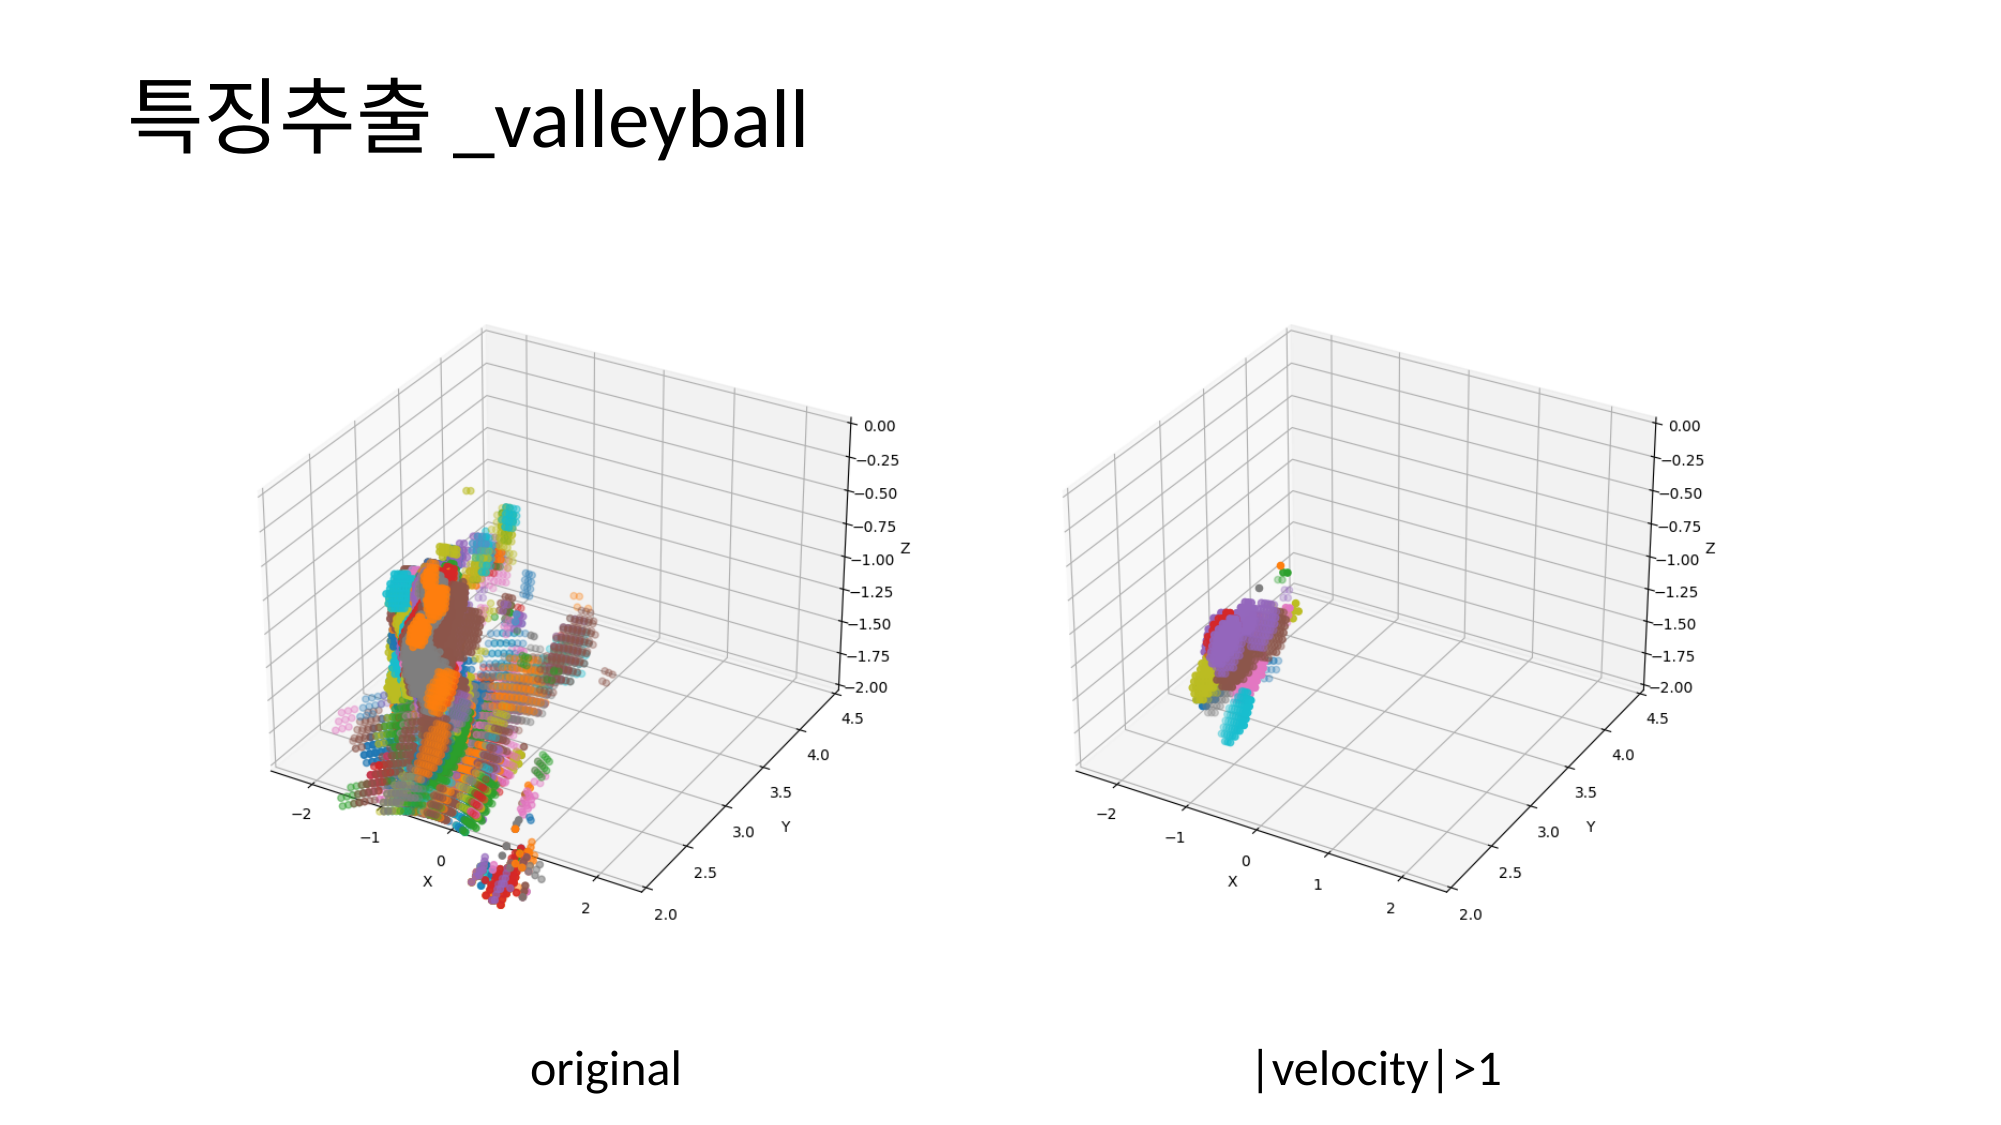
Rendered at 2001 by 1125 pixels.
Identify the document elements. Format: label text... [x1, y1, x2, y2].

text_box 특징추출_valleyball [112, 57, 1207, 169]
text_box original [431, 1039, 781, 1103]
text_box |velocity|>1 [1234, 1039, 1521, 1103]
picture [111, 170, 1775, 1029]
